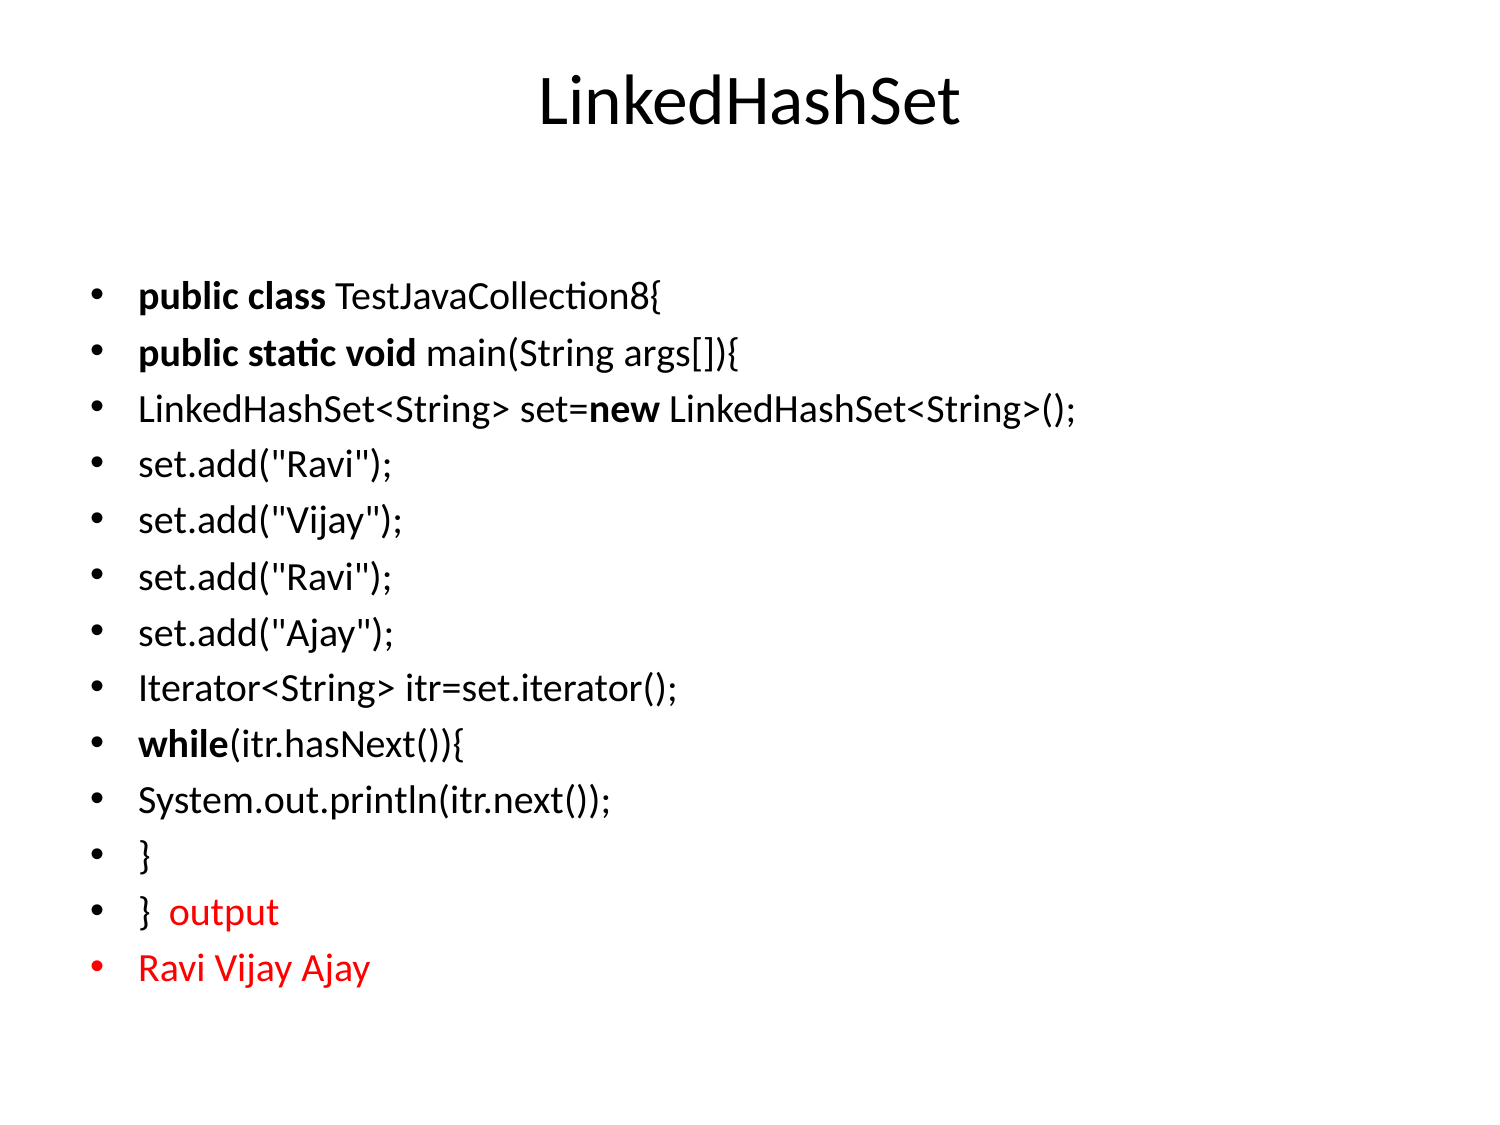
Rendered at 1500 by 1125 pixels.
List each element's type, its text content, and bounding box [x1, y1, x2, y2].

title LinkedHashSet [75, 45, 1425, 233]
list public class TestJavaCollection8{ public static void main(String args[]){ LinkedHashSet<String> set=new LinkedHashSet<String>(); set.add("Ravi"); set.add("Vijay"); set.add("Ravi"); set.add("Ajay"); Iterator<String> itr=set.iterator(); while(itr.hasNext()){ System.out.println(itr.next()); } } output Ravi Vijay Ajay [75, 262, 1425, 1005]
